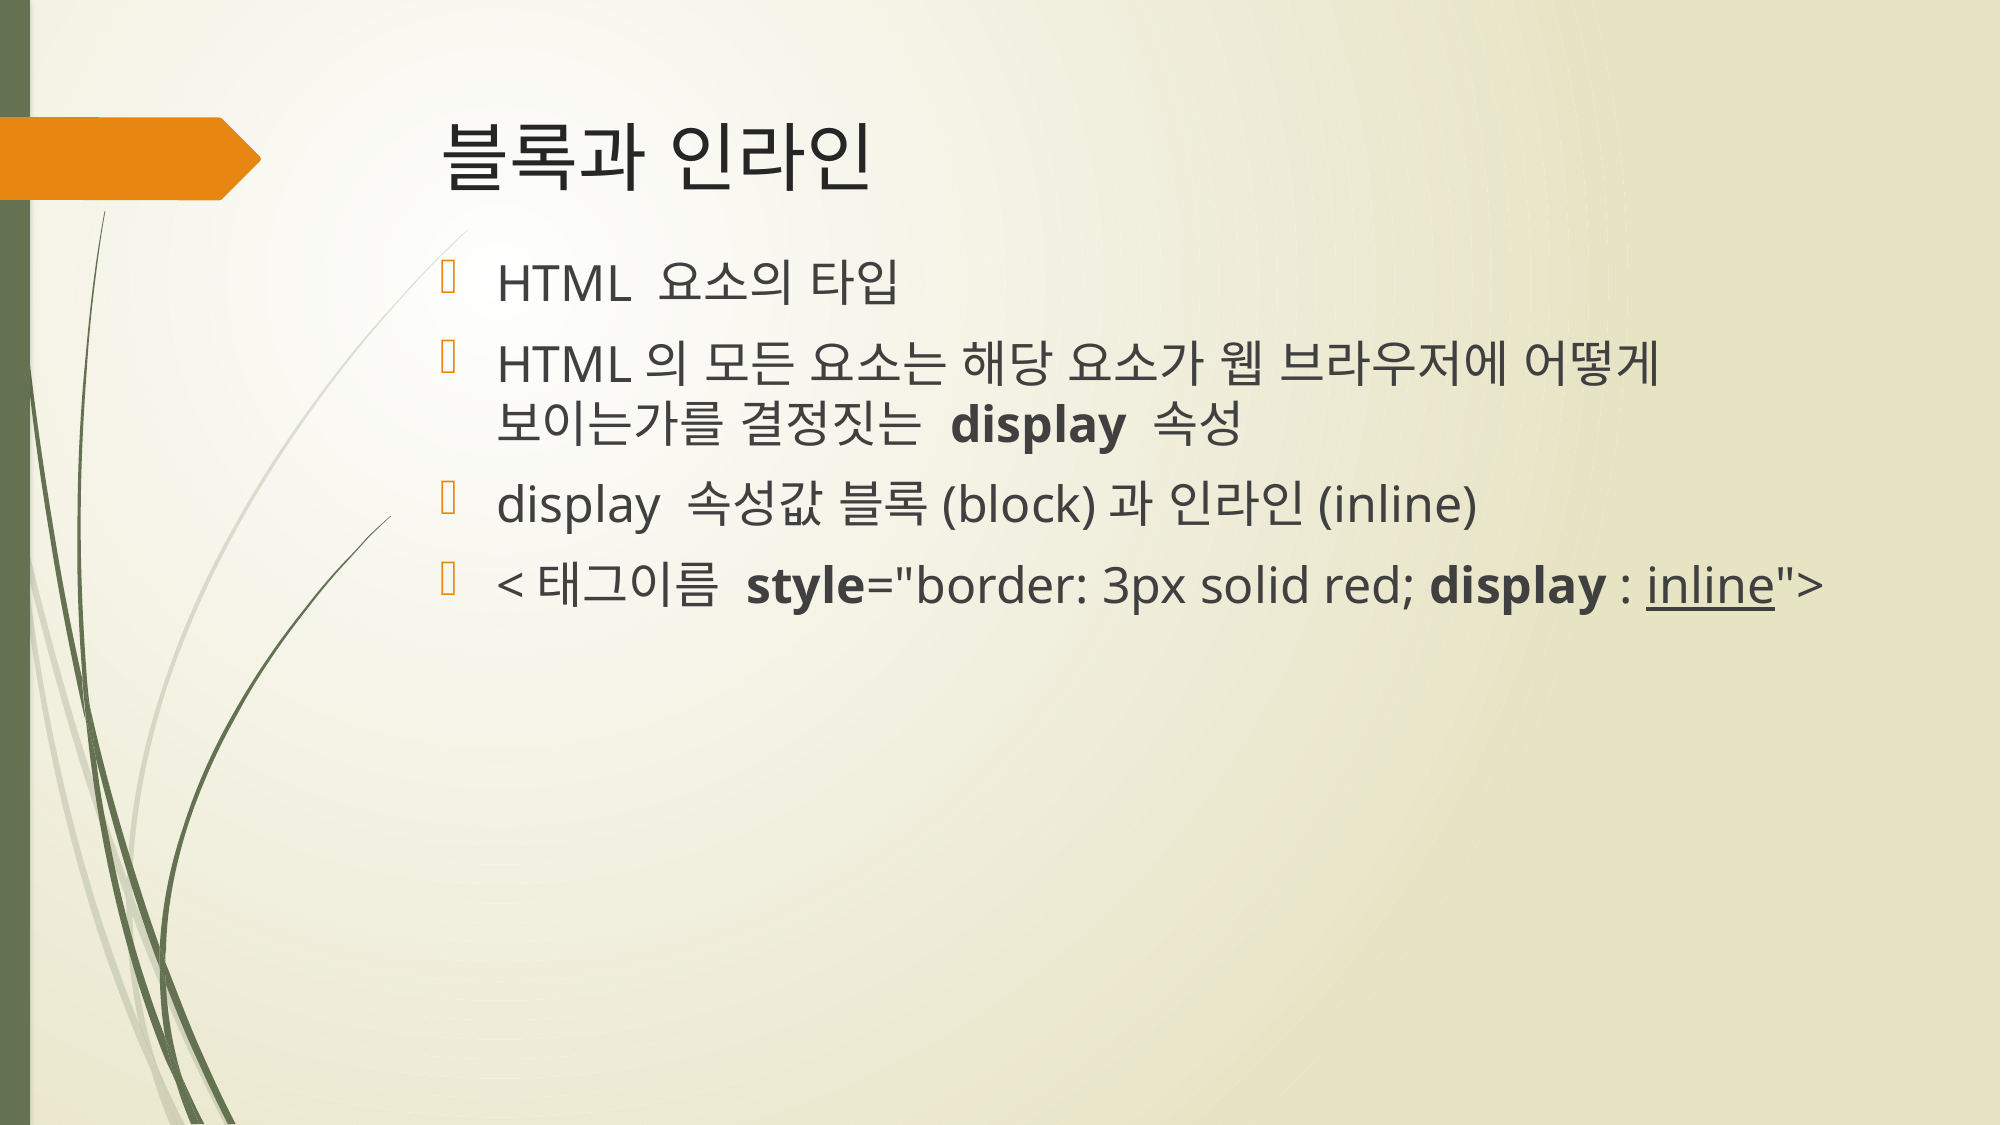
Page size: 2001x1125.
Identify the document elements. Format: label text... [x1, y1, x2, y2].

title 블록과 인라인 [425, 102, 1888, 243]
list HTML 요소의 타입 HTML의 모든 요소는 해당 요소가 웹 브라우저에 어떻게 보이는가를 결정짓는 display 속성 display 속성값 블록(block)과 인라인(inline) <태그이름 style="border: 3px solid red; display : inline"> [424, 243, 1888, 970]
